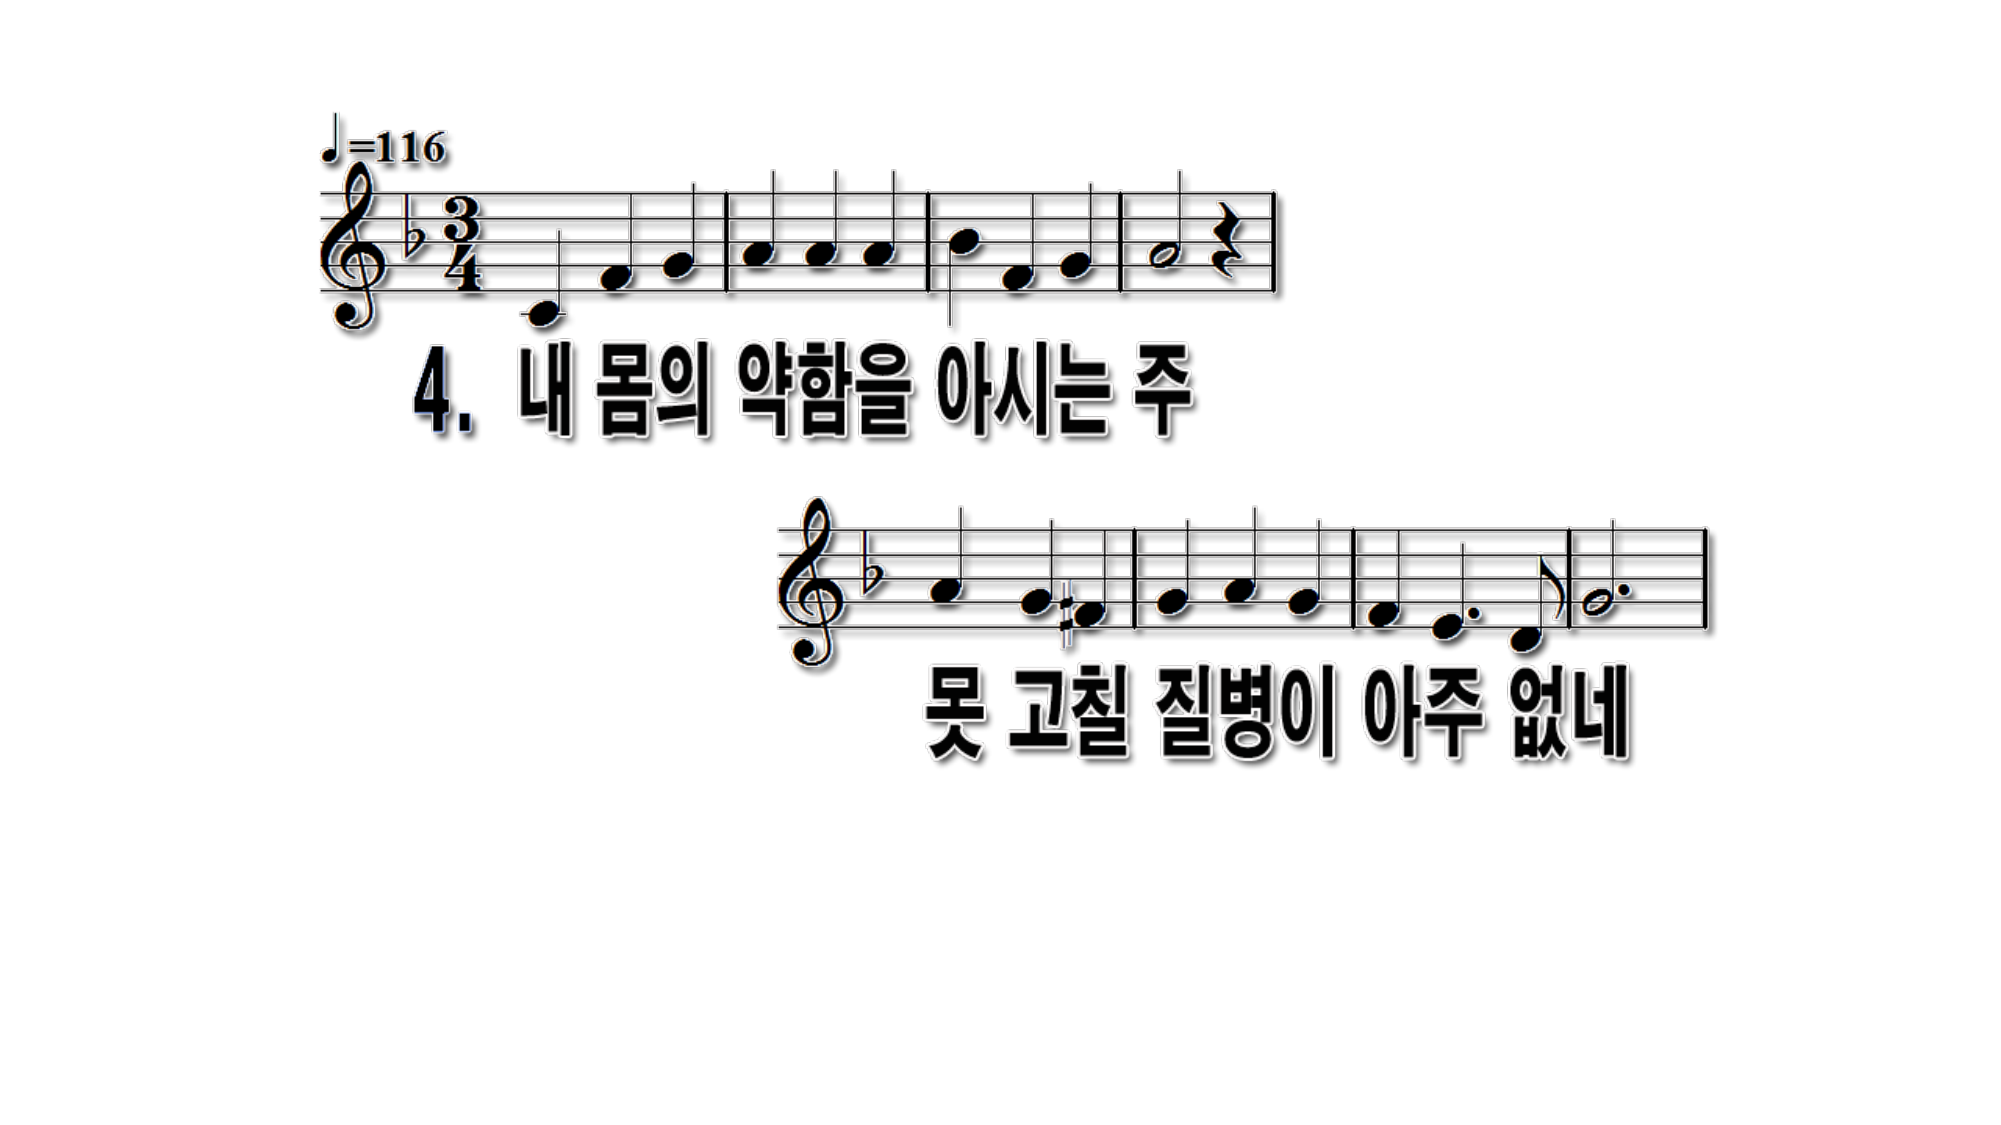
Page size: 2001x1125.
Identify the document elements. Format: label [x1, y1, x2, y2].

picture [249, 0, 1750, 835]
